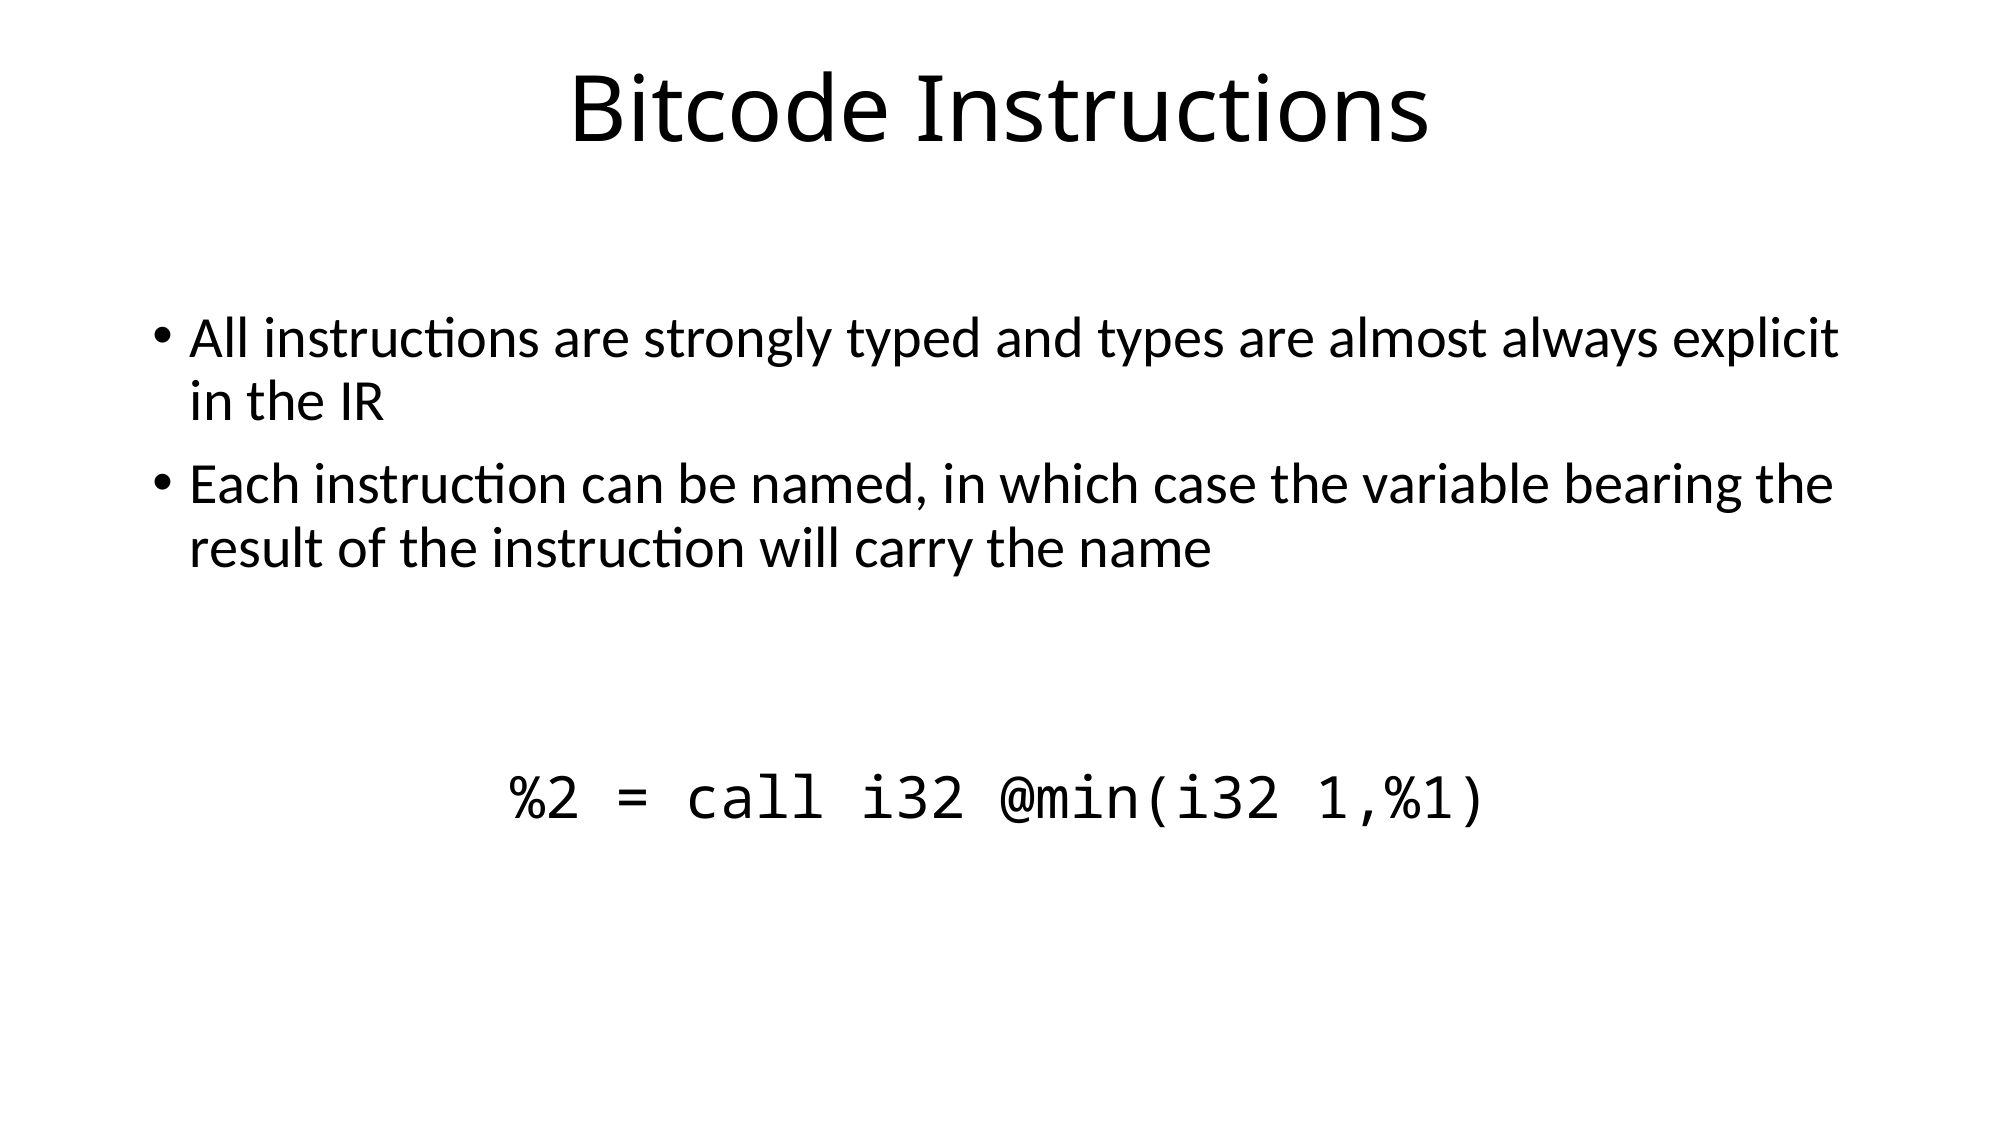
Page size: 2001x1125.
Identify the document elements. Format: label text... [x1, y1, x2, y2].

list All instructions are strongly typed and types are almost always explicit in the IR Each instruction can be named, in which case the variable bearing the result of the instruction will carry the name %2 = call i32 @min(i32 1,%1) [137, 299, 1863, 1014]
title Bitcode Instructions [137, 3, 1863, 221]
